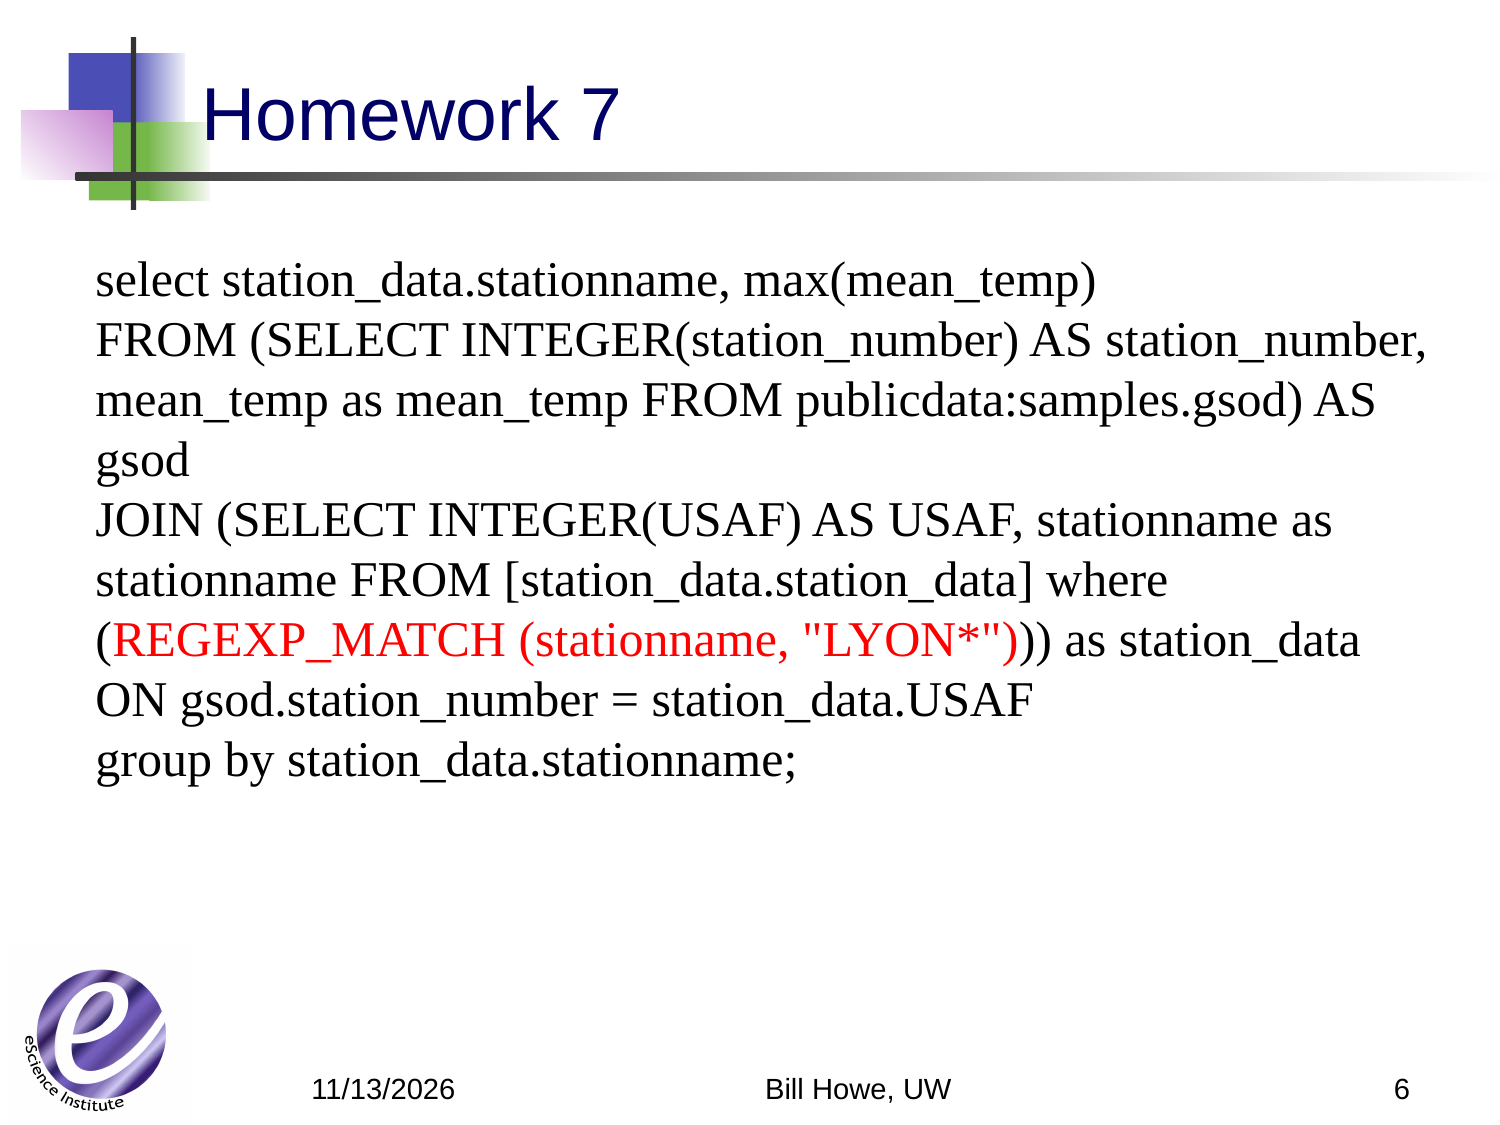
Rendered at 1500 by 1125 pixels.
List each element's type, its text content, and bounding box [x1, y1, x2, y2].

slide_number 6 [1112, 1037, 1425, 1113]
footer Bill Howe, UW [620, 1037, 1096, 1113]
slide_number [296, 1038, 609, 1113]
picture [6, 945, 192, 1125]
title Homework 7 [186, 52, 1466, 163]
text_box select station_data.stationname, max(mean_temp) FROM (SELECT INTEGER(station_number) AS station_number, mean_temp as mean_temp FROM publicdata:samples.gsod) AS gsod JOIN (SELECT INTEGER(USAF) AS USAF, stationname as stationname FROM [station_data.station_data] where (REGEXP_MATCH (stationname, "LYON*"))) as station_data ON gsod.station_number = station_data.USAF group by station_data.stationname; [80, 239, 1477, 795]
